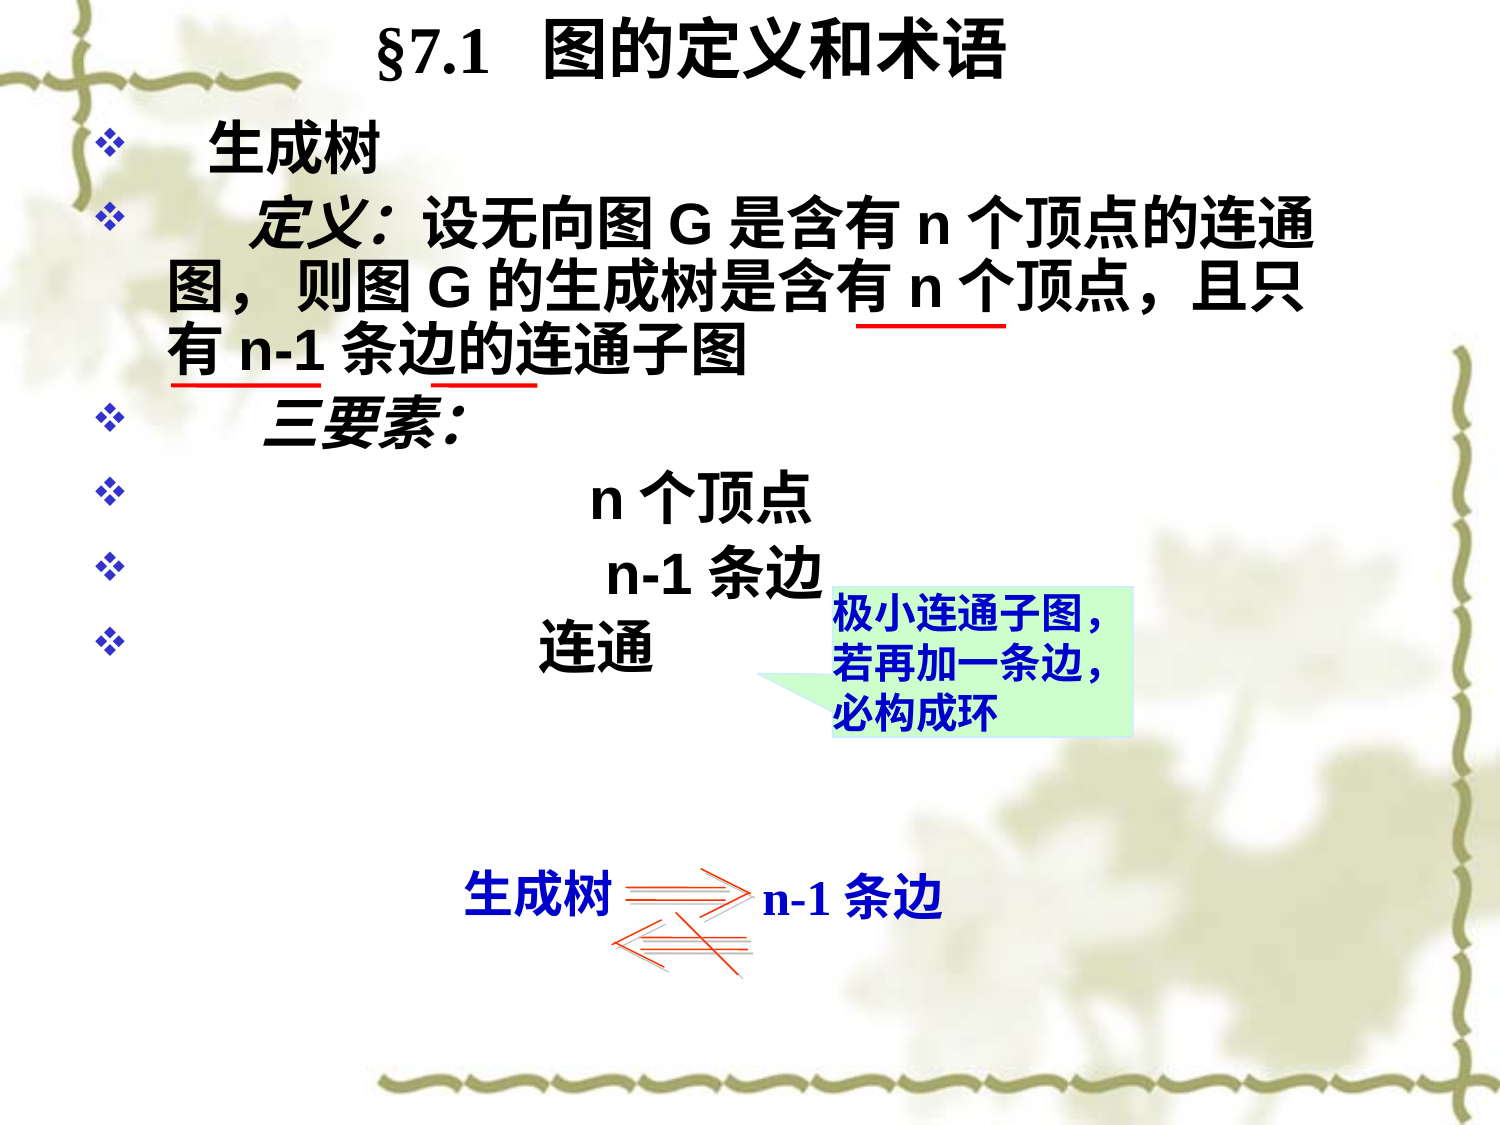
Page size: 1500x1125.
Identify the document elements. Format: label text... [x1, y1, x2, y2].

list 生成树 定义：设无向图G是含有n个顶点的连通图， 则图G的生成树是含有n个顶点，且只有n-1条边的连通子图 三要素： n个顶点 n-1条边 连通 [76, 111, 1353, 788]
text_box §7.1 图的定义和术语 [360, 0, 1348, 95]
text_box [463, 862, 939, 976]
picture [0, 0, 1500, 1125]
text_box 极小连通子图，若再加一条边，必构成环 [757, 586, 1133, 738]
